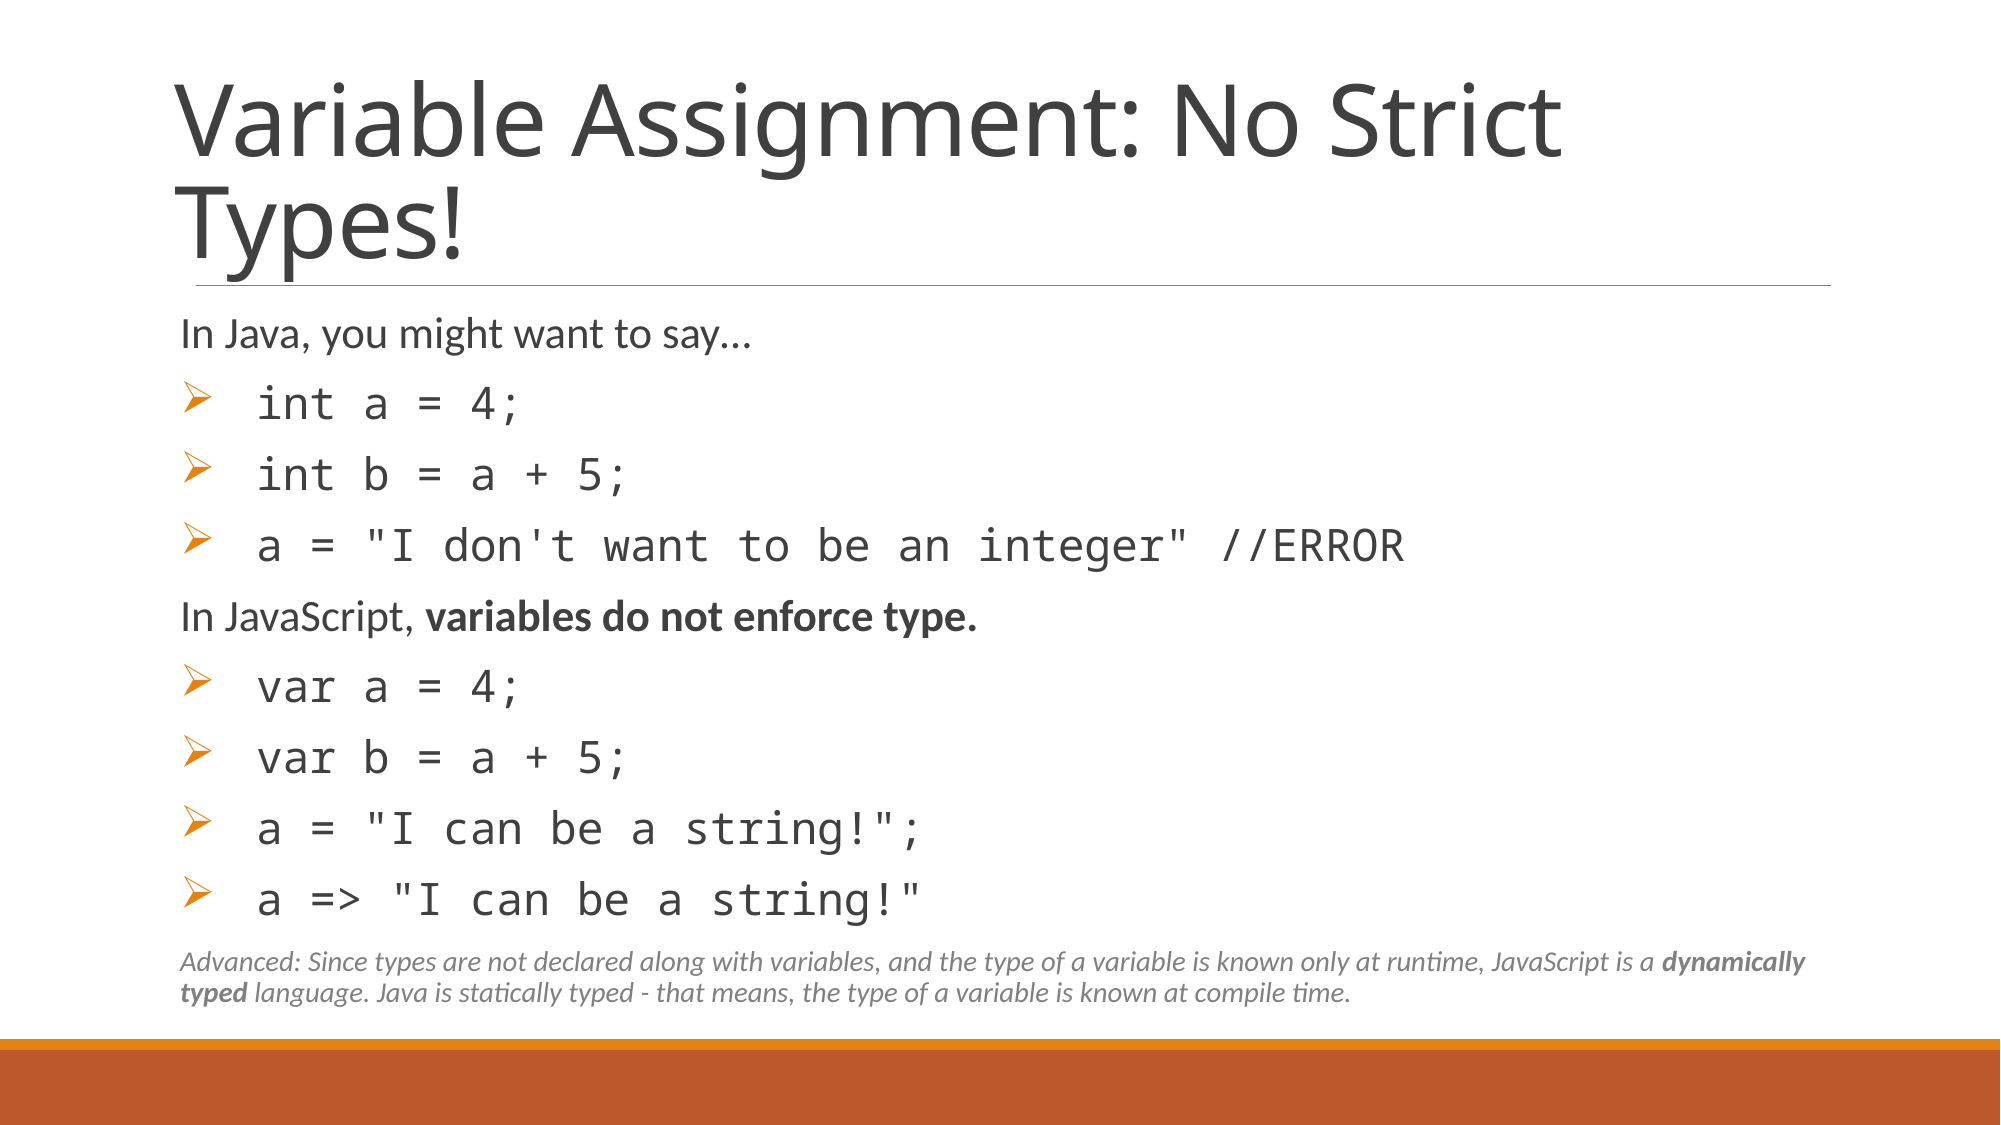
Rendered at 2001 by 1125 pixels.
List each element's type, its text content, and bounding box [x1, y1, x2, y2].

title Variable Assignment: No Strict Types! [159, 48, 1810, 287]
list In Java, you might want to say… int a = 4; int b = a + 5; a = "I don't want to be an integer" //ERROR In JavaScript, variables do not enforce type. var a = 4; var b = a + 5; a = "I can be a string!"; a => "I can be a string!" Advanced: Since types are not declared along with variables, and the type of a variable is known only at runtime, JavaScript is a dynamically typed language. Java is statically typed - that means, the type of a variable is known at compile time. [180, 302, 1830, 1025]
